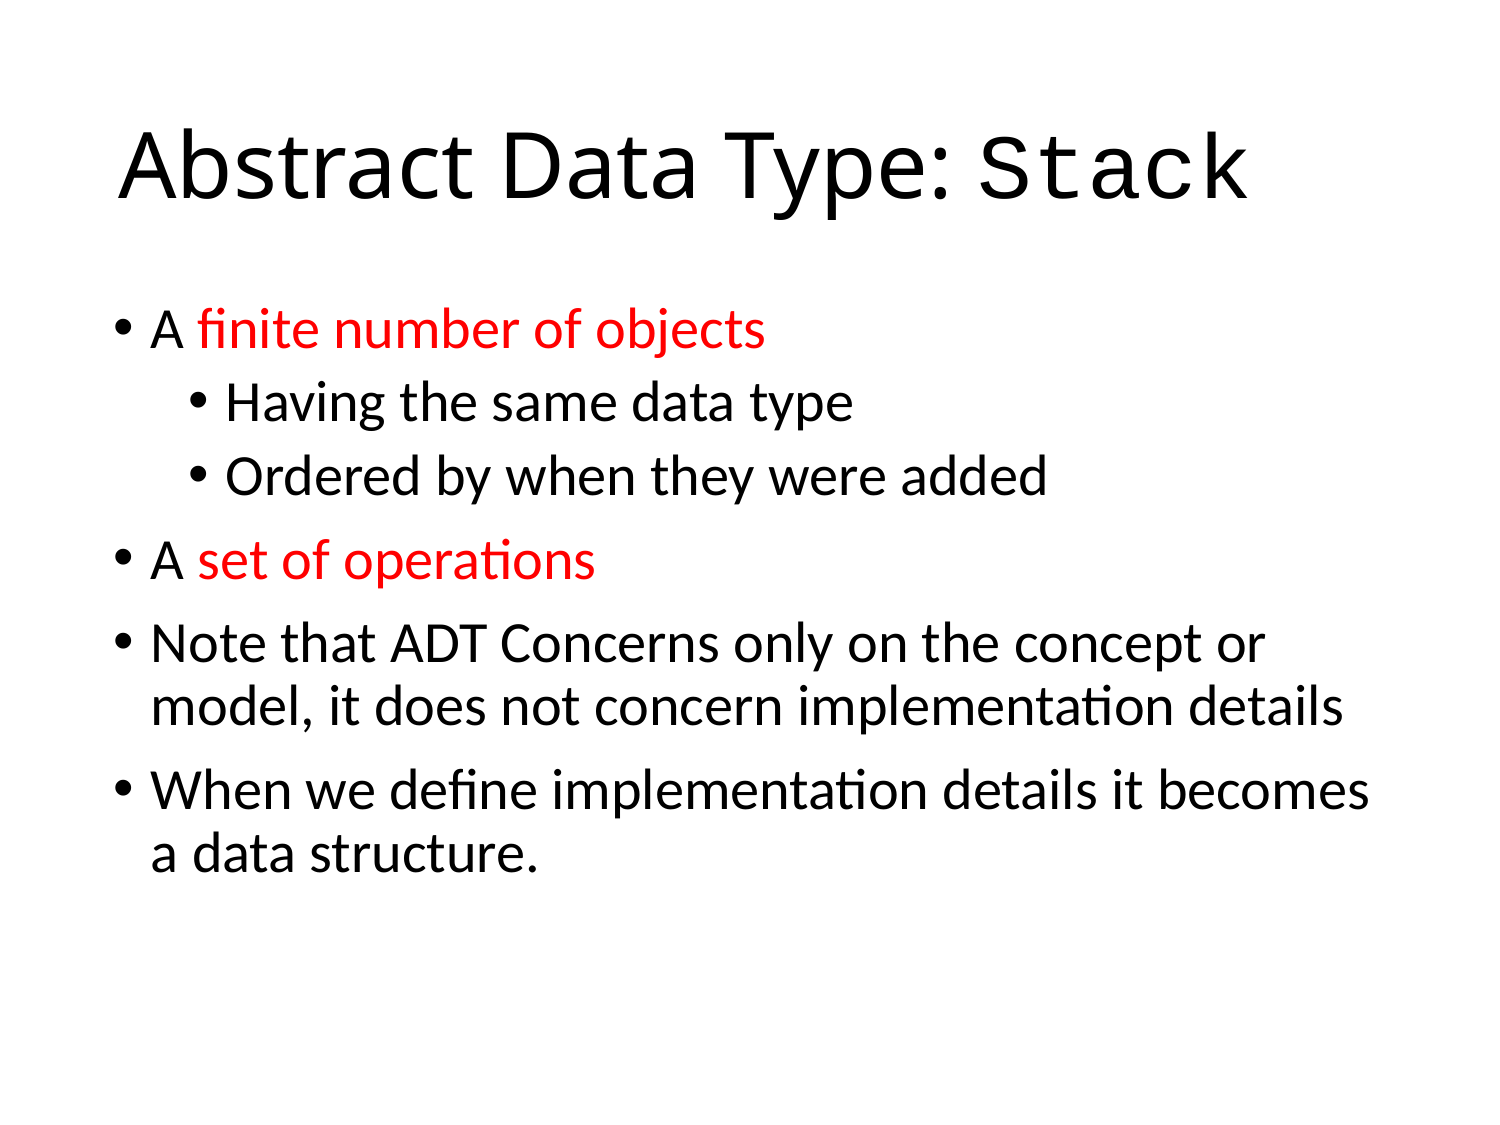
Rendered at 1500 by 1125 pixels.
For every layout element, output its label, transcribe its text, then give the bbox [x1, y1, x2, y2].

title Abstract Data Type: Stack [103, 59, 1397, 278]
list A finite number of objects Having the same data type Ordered by when they were added A set of operations Note that ADT Concerns only on the concept or model, it does not concern implementation details When we define implementation details it becomes a data structure. [98, 290, 1392, 1031]
